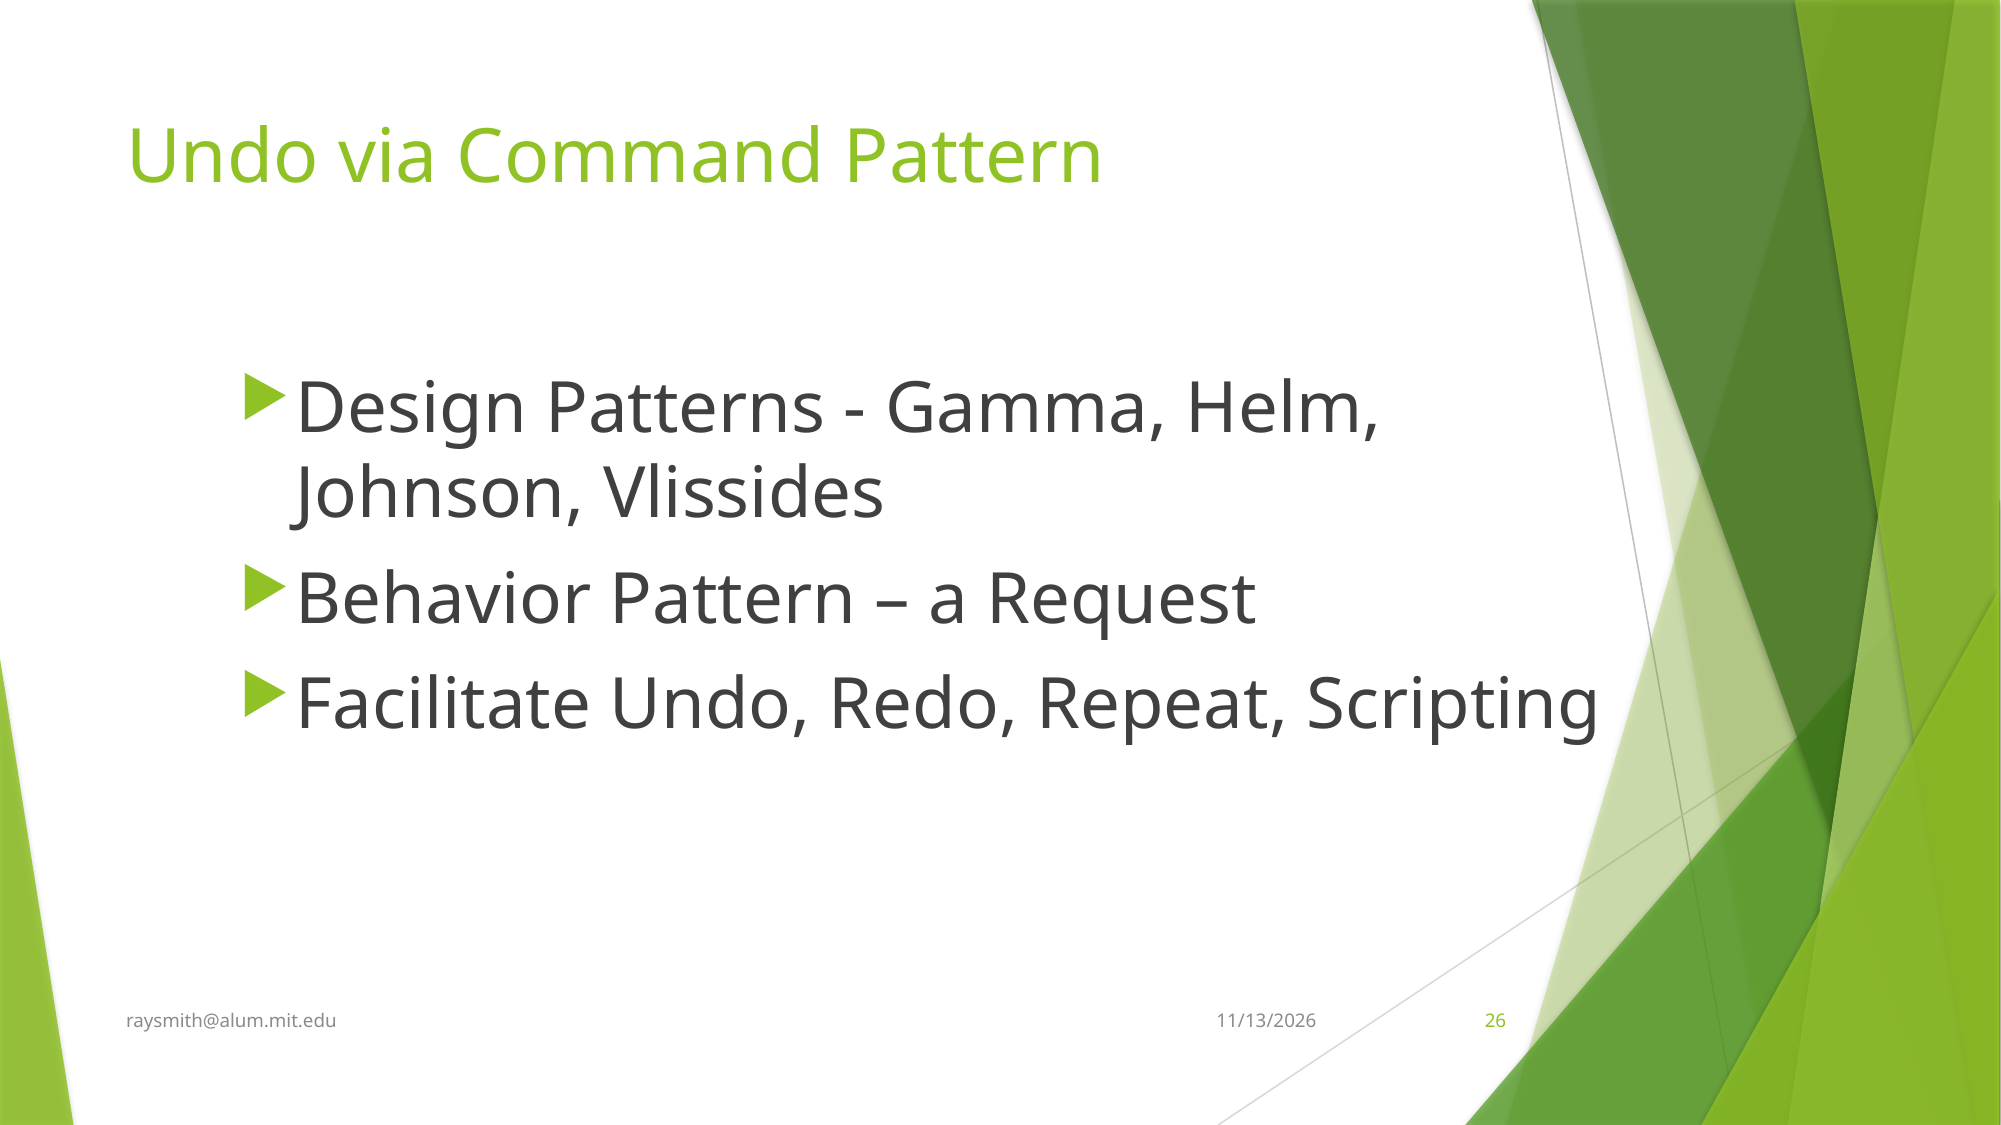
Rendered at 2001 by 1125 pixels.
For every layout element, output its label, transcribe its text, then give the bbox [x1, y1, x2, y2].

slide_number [1181, 991, 1332, 1051]
title Undo via Command Pattern [111, 99, 1522, 317]
list Design Patterns - Gamma, Helm, Johnson, Vlissides Behavior Pattern – a Request Facilitate Undo, Redo, Repeat, Scripting [224, 354, 1635, 992]
footer raysmith@alum.mit.edu [111, 991, 1145, 1051]
slide_number 26 [1409, 991, 1522, 1051]
